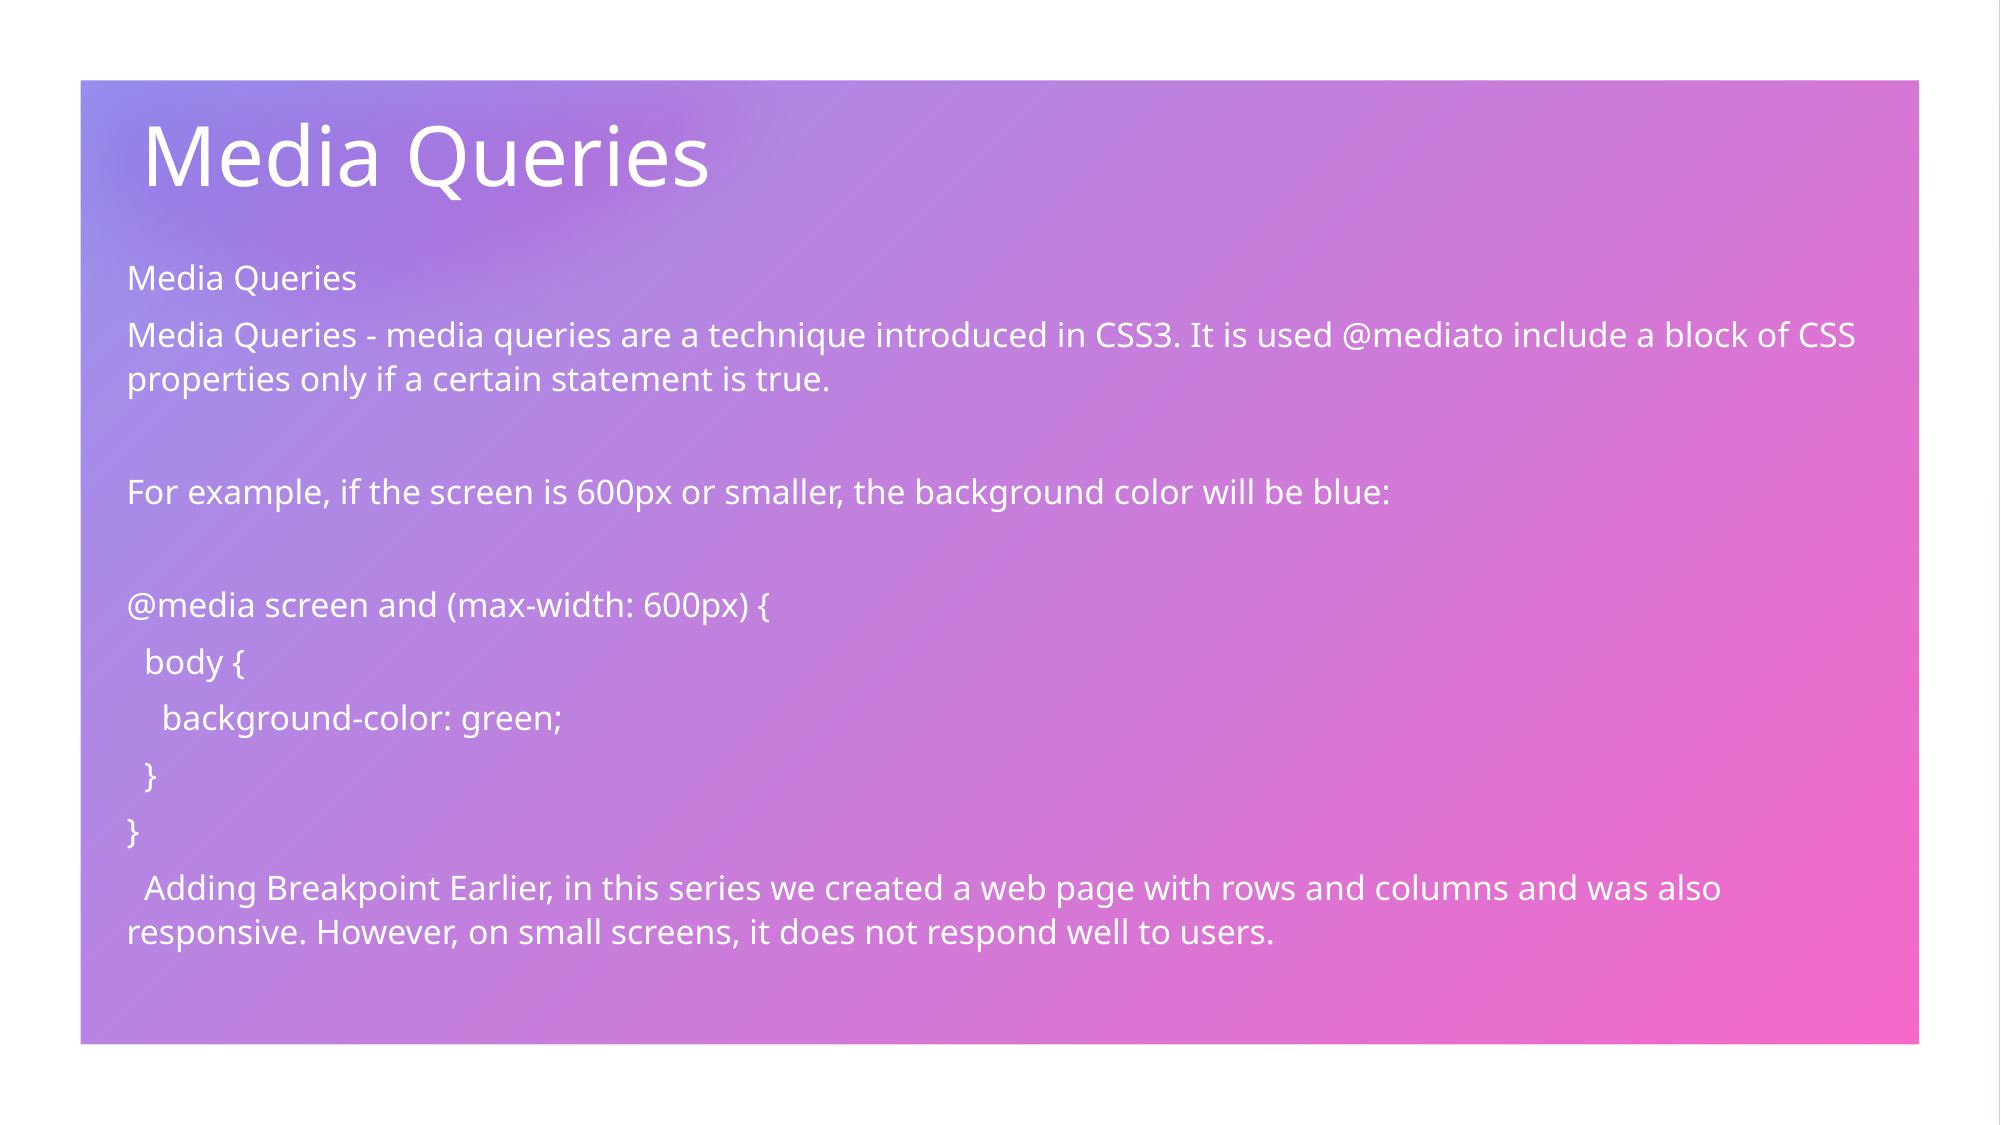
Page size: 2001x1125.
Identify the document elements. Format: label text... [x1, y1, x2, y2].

title Media Queries [126, 107, 1000, 213]
list Media Queries Media Queries - media queries are a technique introduced in CSS3. It is used @mediato include a block of CSS properties only if a certain statement is true. For example, if the screen is 600px or smaller, the background color will be blue: @media screen and (max-width: 600px) { body { background-color: green; } } Adding Breakpoint Earlier, in this series we created a web page with rows and columns and was also responsive. However, on small screens, it does not respond well to users. [111, 245, 1889, 968]
